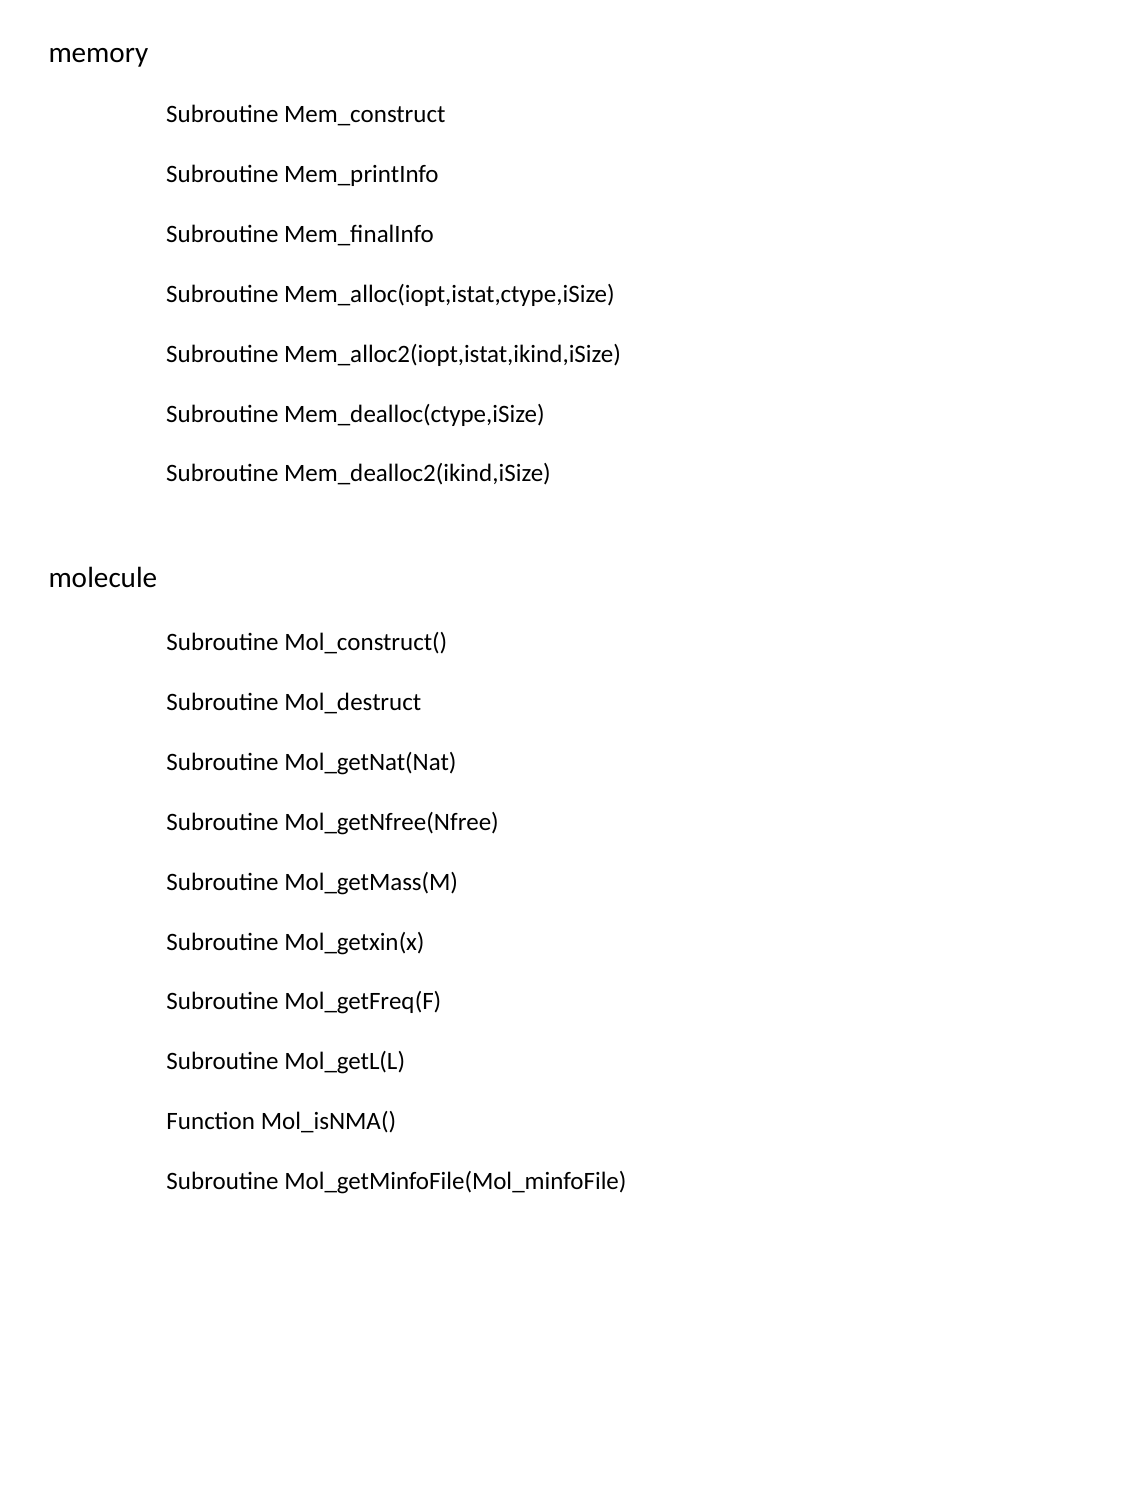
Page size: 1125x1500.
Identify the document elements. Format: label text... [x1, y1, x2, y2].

text_box Subroutine Mem_construct Subroutine Mem_printInfo Subroutine Mem_finalInfo Subroutine Mem_alloc(iopt,istat,ctype,iSize) Subroutine Mem_alloc2(iopt,istat,ikind,iSize) Subroutine Mem_dealloc(ctype,iSize) Subroutine Mem_dealloc2(ikind,iSize) [134, 90, 637, 495]
text_box molecule [33, 550, 173, 601]
text_box memory [33, 26, 164, 76]
text_box Subroutine Mol_construct() Subroutine Mol_destruct Subroutine Mol_getNat(Nat) Subroutine Mol_getNfree(Nfree) Subroutine Mol_getMass(M) Subroutine Mol_getxin(x) Subroutine Mol_getFreq(F) Subroutine Mol_getL(L) Function Mol_isNMA() Subroutine Mol_getMinfoFile(Mol_minfoFile) [134, 618, 643, 1202]
